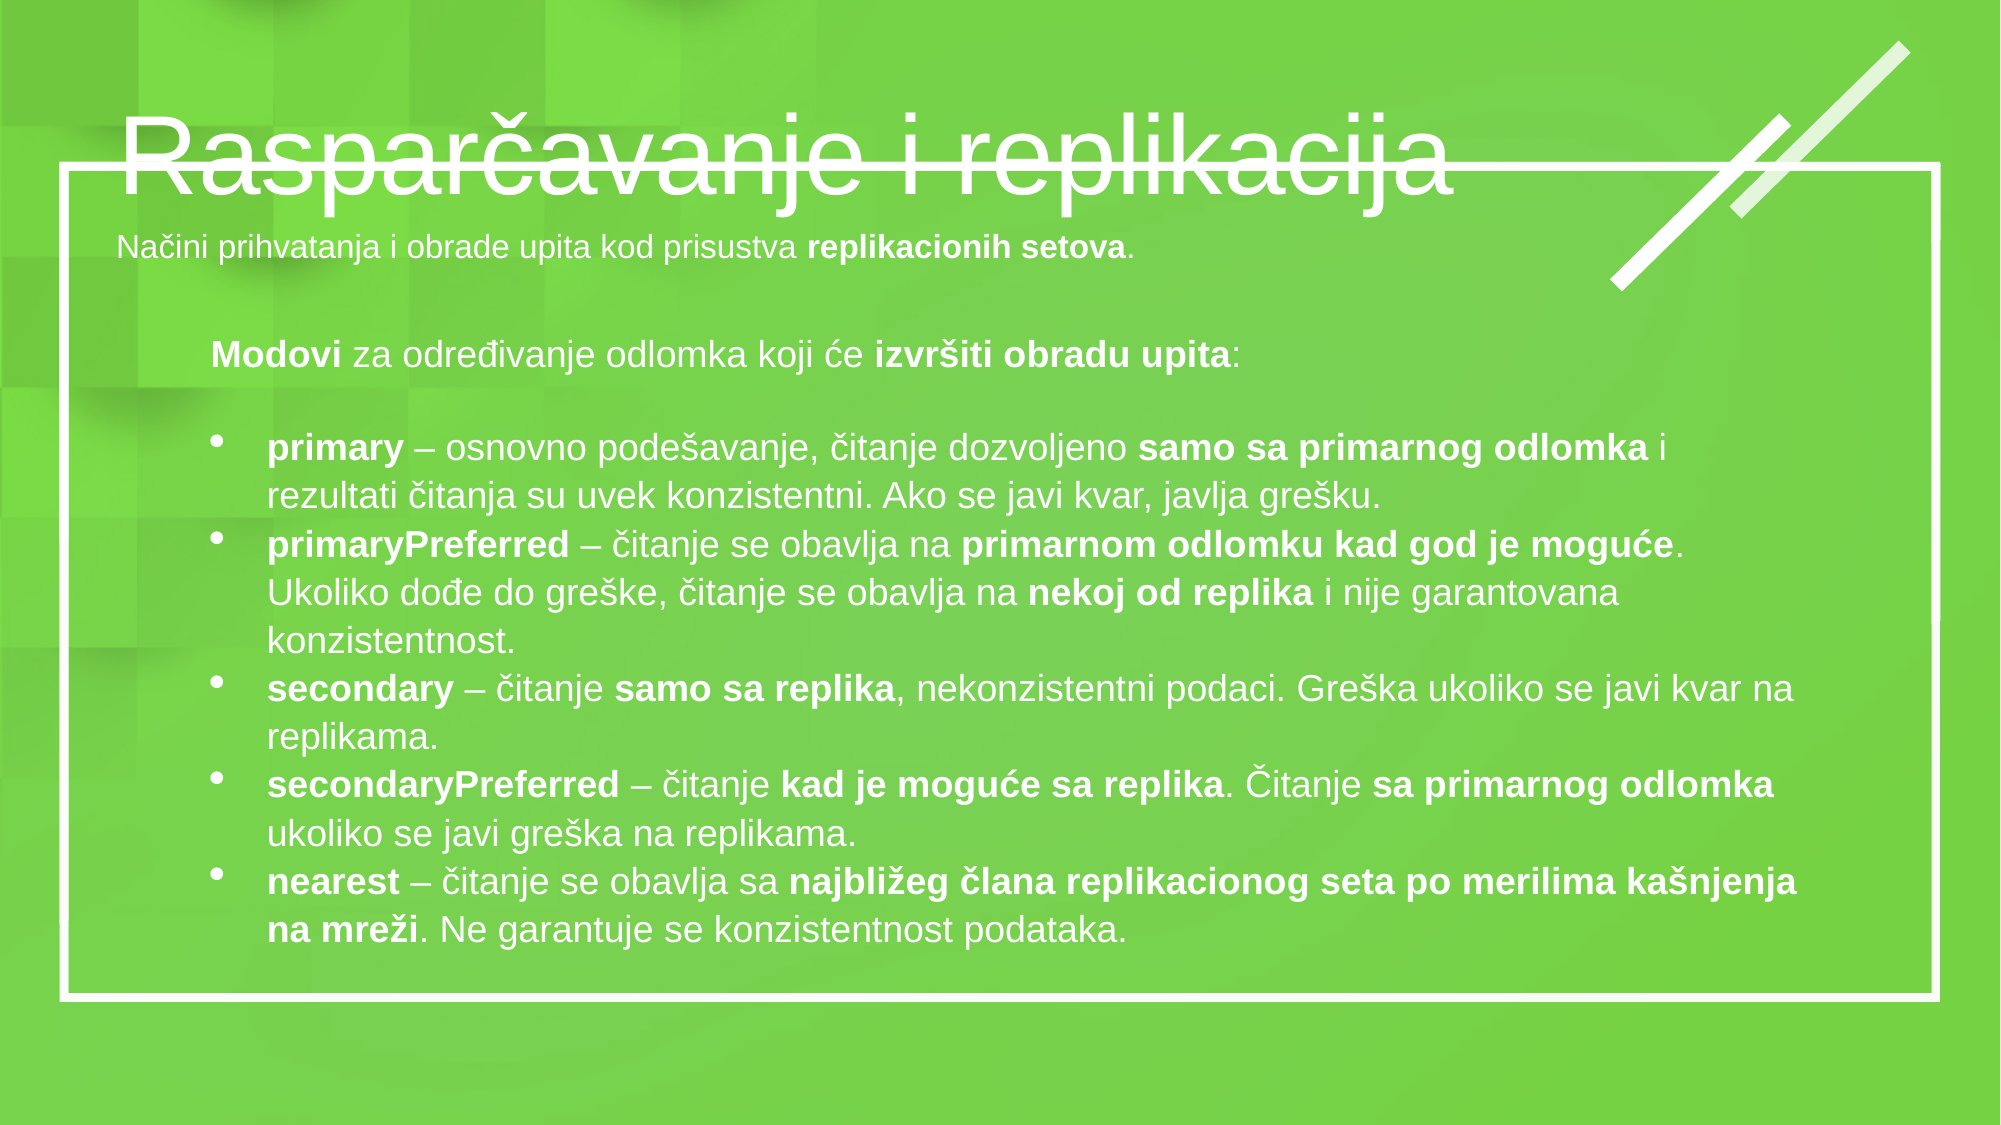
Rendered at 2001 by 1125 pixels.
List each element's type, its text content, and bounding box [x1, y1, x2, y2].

picture [0, 0, 2001, 1125]
text_box [58, 161, 1941, 1003]
text_box Načini prihvatanja i obrade upita kod prisustva replikacionih setova. [101, 217, 1154, 273]
text_box Modovi za određivanje odlomka koji će izvršiti obradu upita: primary – osnovno podešavanje, čitanje dozvoljeno samo sa primarnog odlomka i rezultati čitanja su uvek konzistentni. Ako se javi kvar, javlja grešku. primaryPreferred – čitanje se obavlja na primarnom odlomku kad god je moguće. Ukoliko dođe do greške, čitanje se obavlja na nekoj od replika i nije garantovana konzistentnost. secondary – čitanje samo sa replika, nekonzistentni podaci. Greška ukoliko se javi kvar na replikama. secondaryPreferred – čitanje kad je moguće sa replika. Čitanje sa primarnog odlomka ukoliko se javi greška na replikama. nearest – čitanje se obavlja sa najbližeg člana replikacionog seta po merilima kašnjenja na mreži. Ne garantuje se konzistentnost podataka. [195, 322, 1819, 958]
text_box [1581, 120, 1939, 212]
text_box Rasparčavanje i replikacija [102, 74, 1491, 224]
